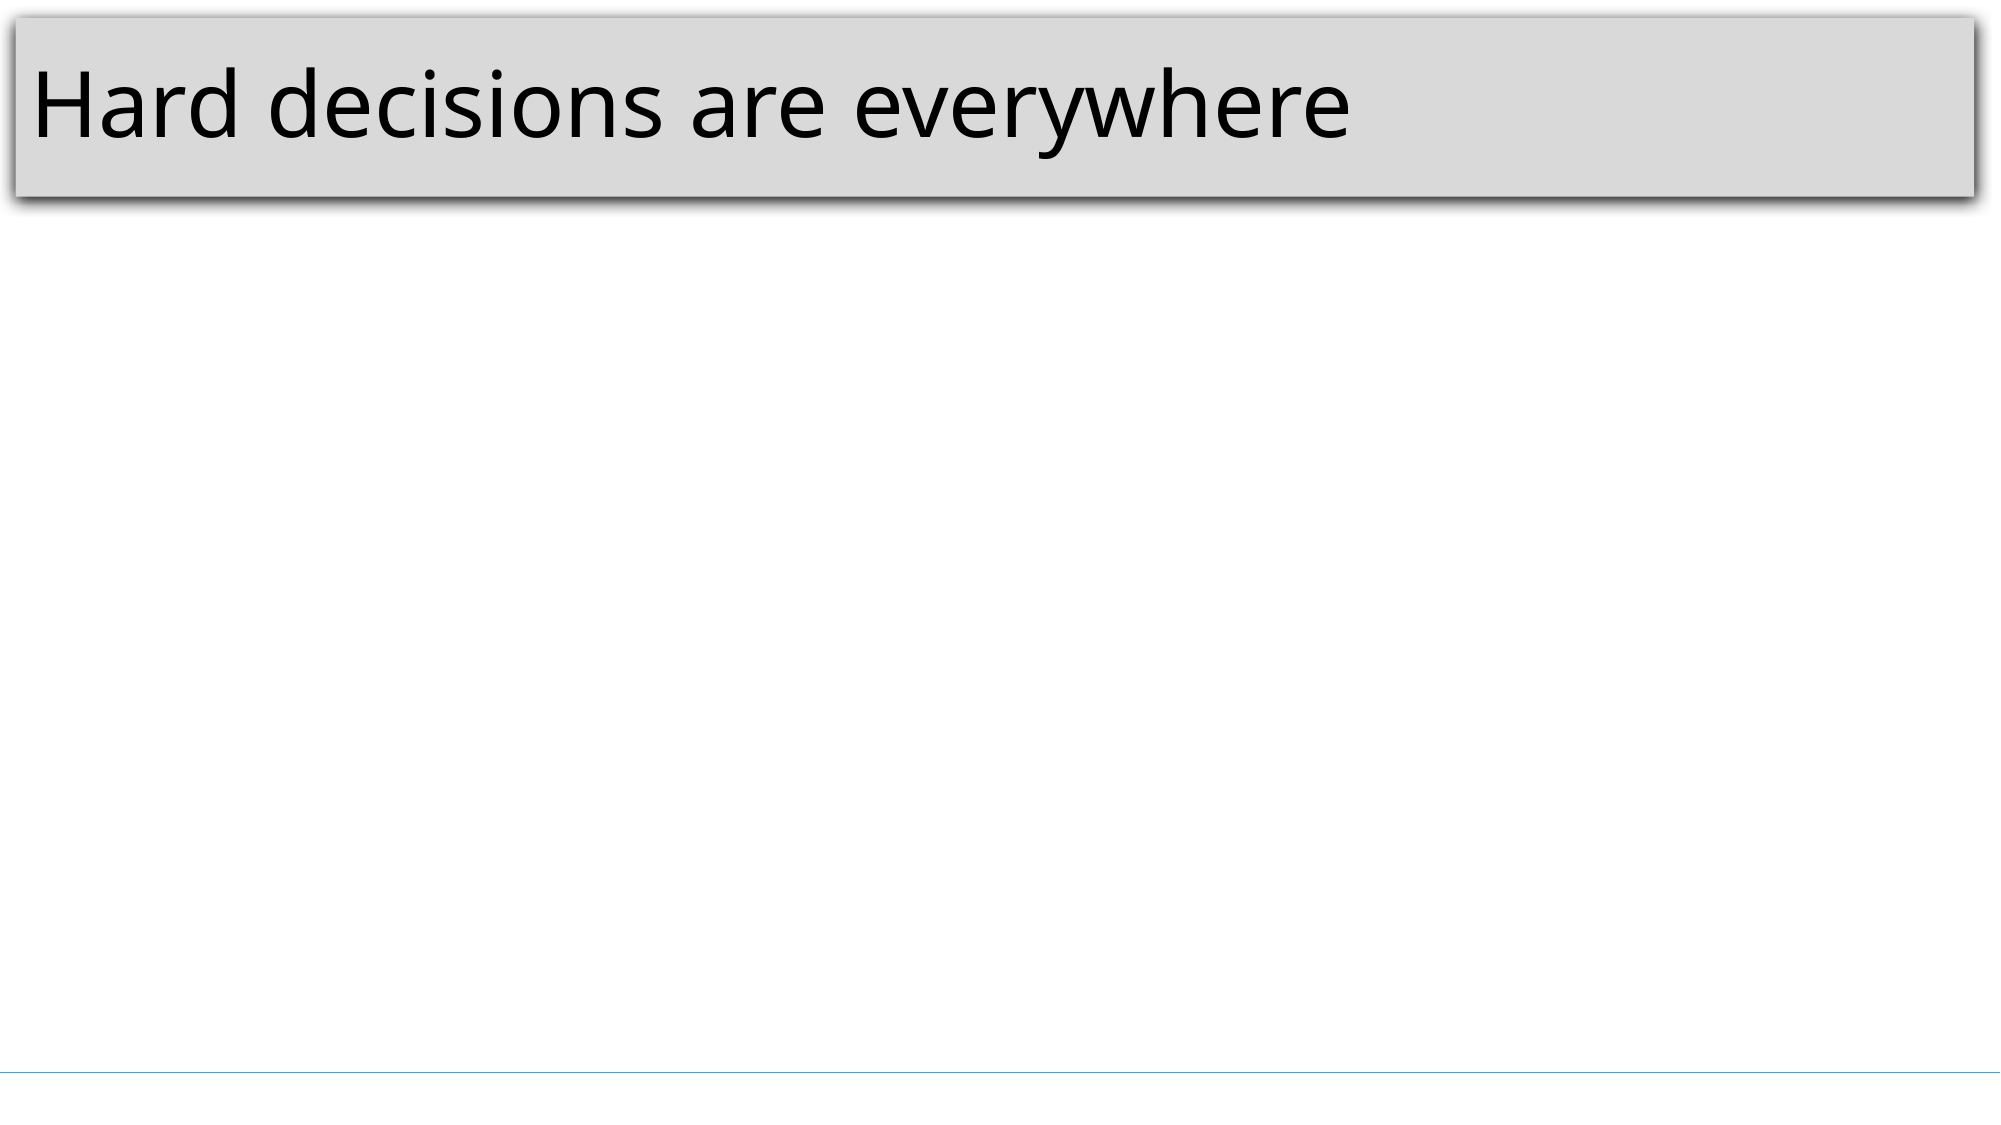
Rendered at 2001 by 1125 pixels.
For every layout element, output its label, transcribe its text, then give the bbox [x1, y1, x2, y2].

title Hard decisions are everywhere [15, 18, 1975, 197]
